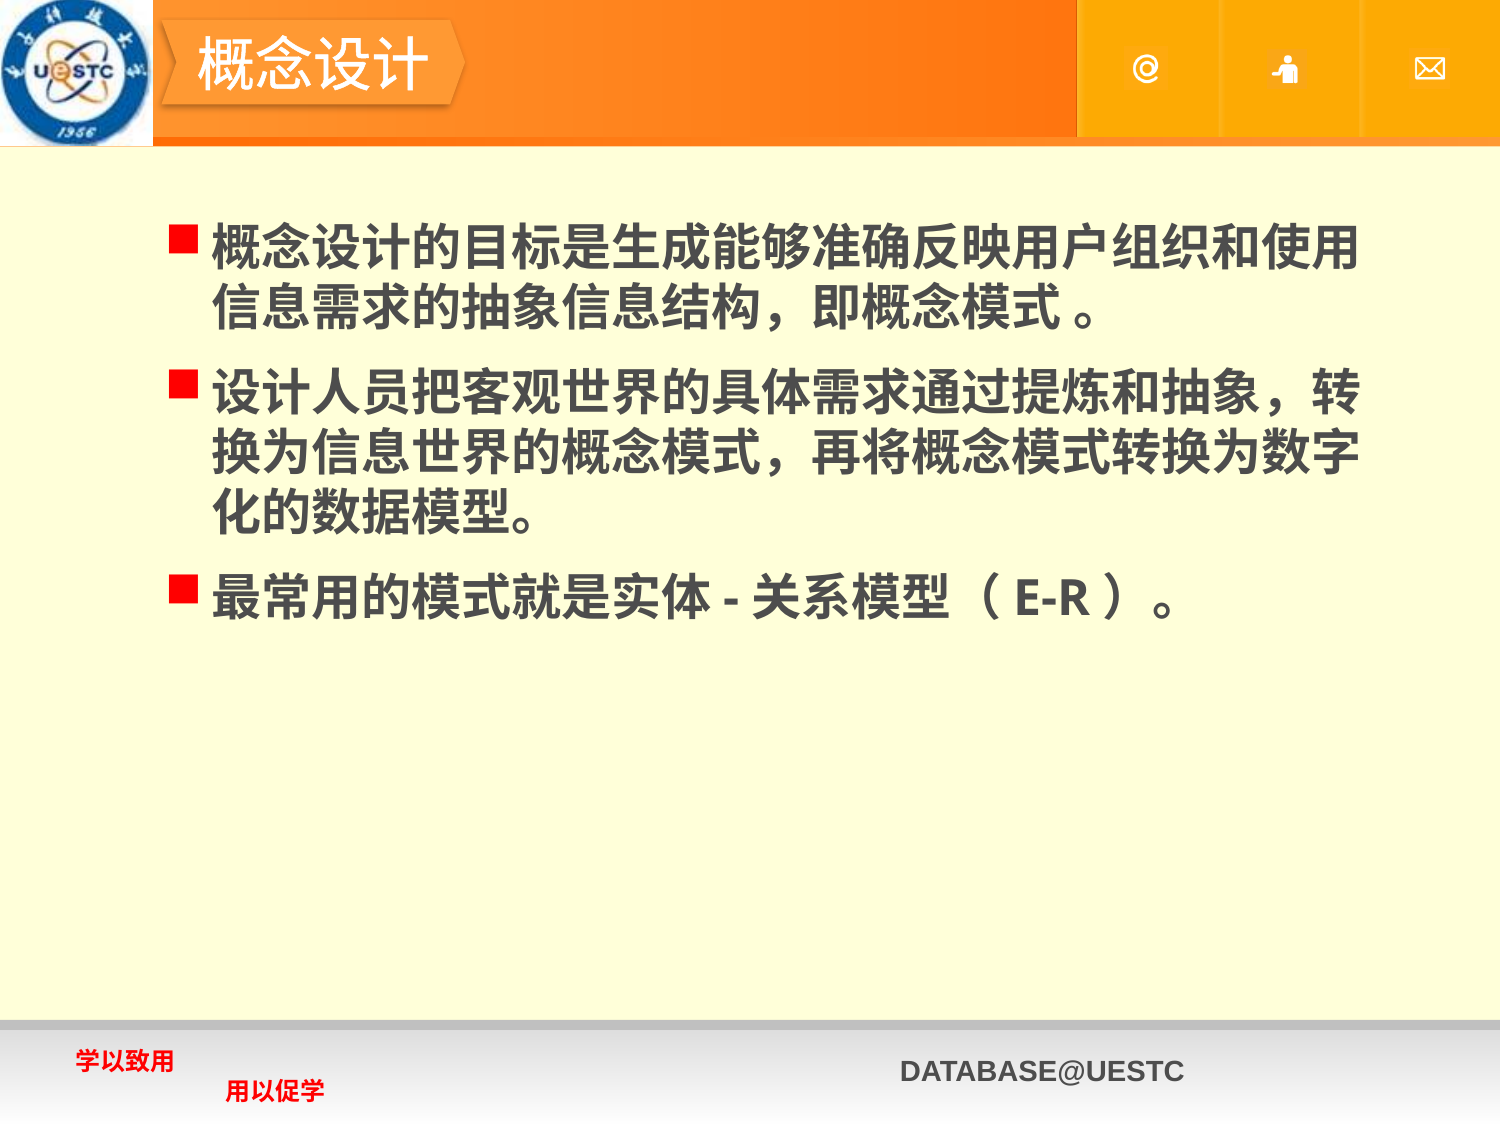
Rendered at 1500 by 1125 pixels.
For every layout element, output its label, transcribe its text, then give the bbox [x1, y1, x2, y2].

picture [1425, 48, 1450, 89]
list 概念设计的目标是生成能够准确反映用户组织和使用信息需求的抽象信息结构，即概念模式 。 设计人员把客观世界的具体需求通过提炼和抽象，转换为信息世界的概念模式，再将概念模式转换为数字化的数据模型。 最常用的模式就是实体-关系模型（E-R）。 [75, 208, 1425, 978]
text_box 概念设计 [161, 19, 466, 105]
title [155, 0, 1425, 140]
picture [0, 0, 153, 146]
